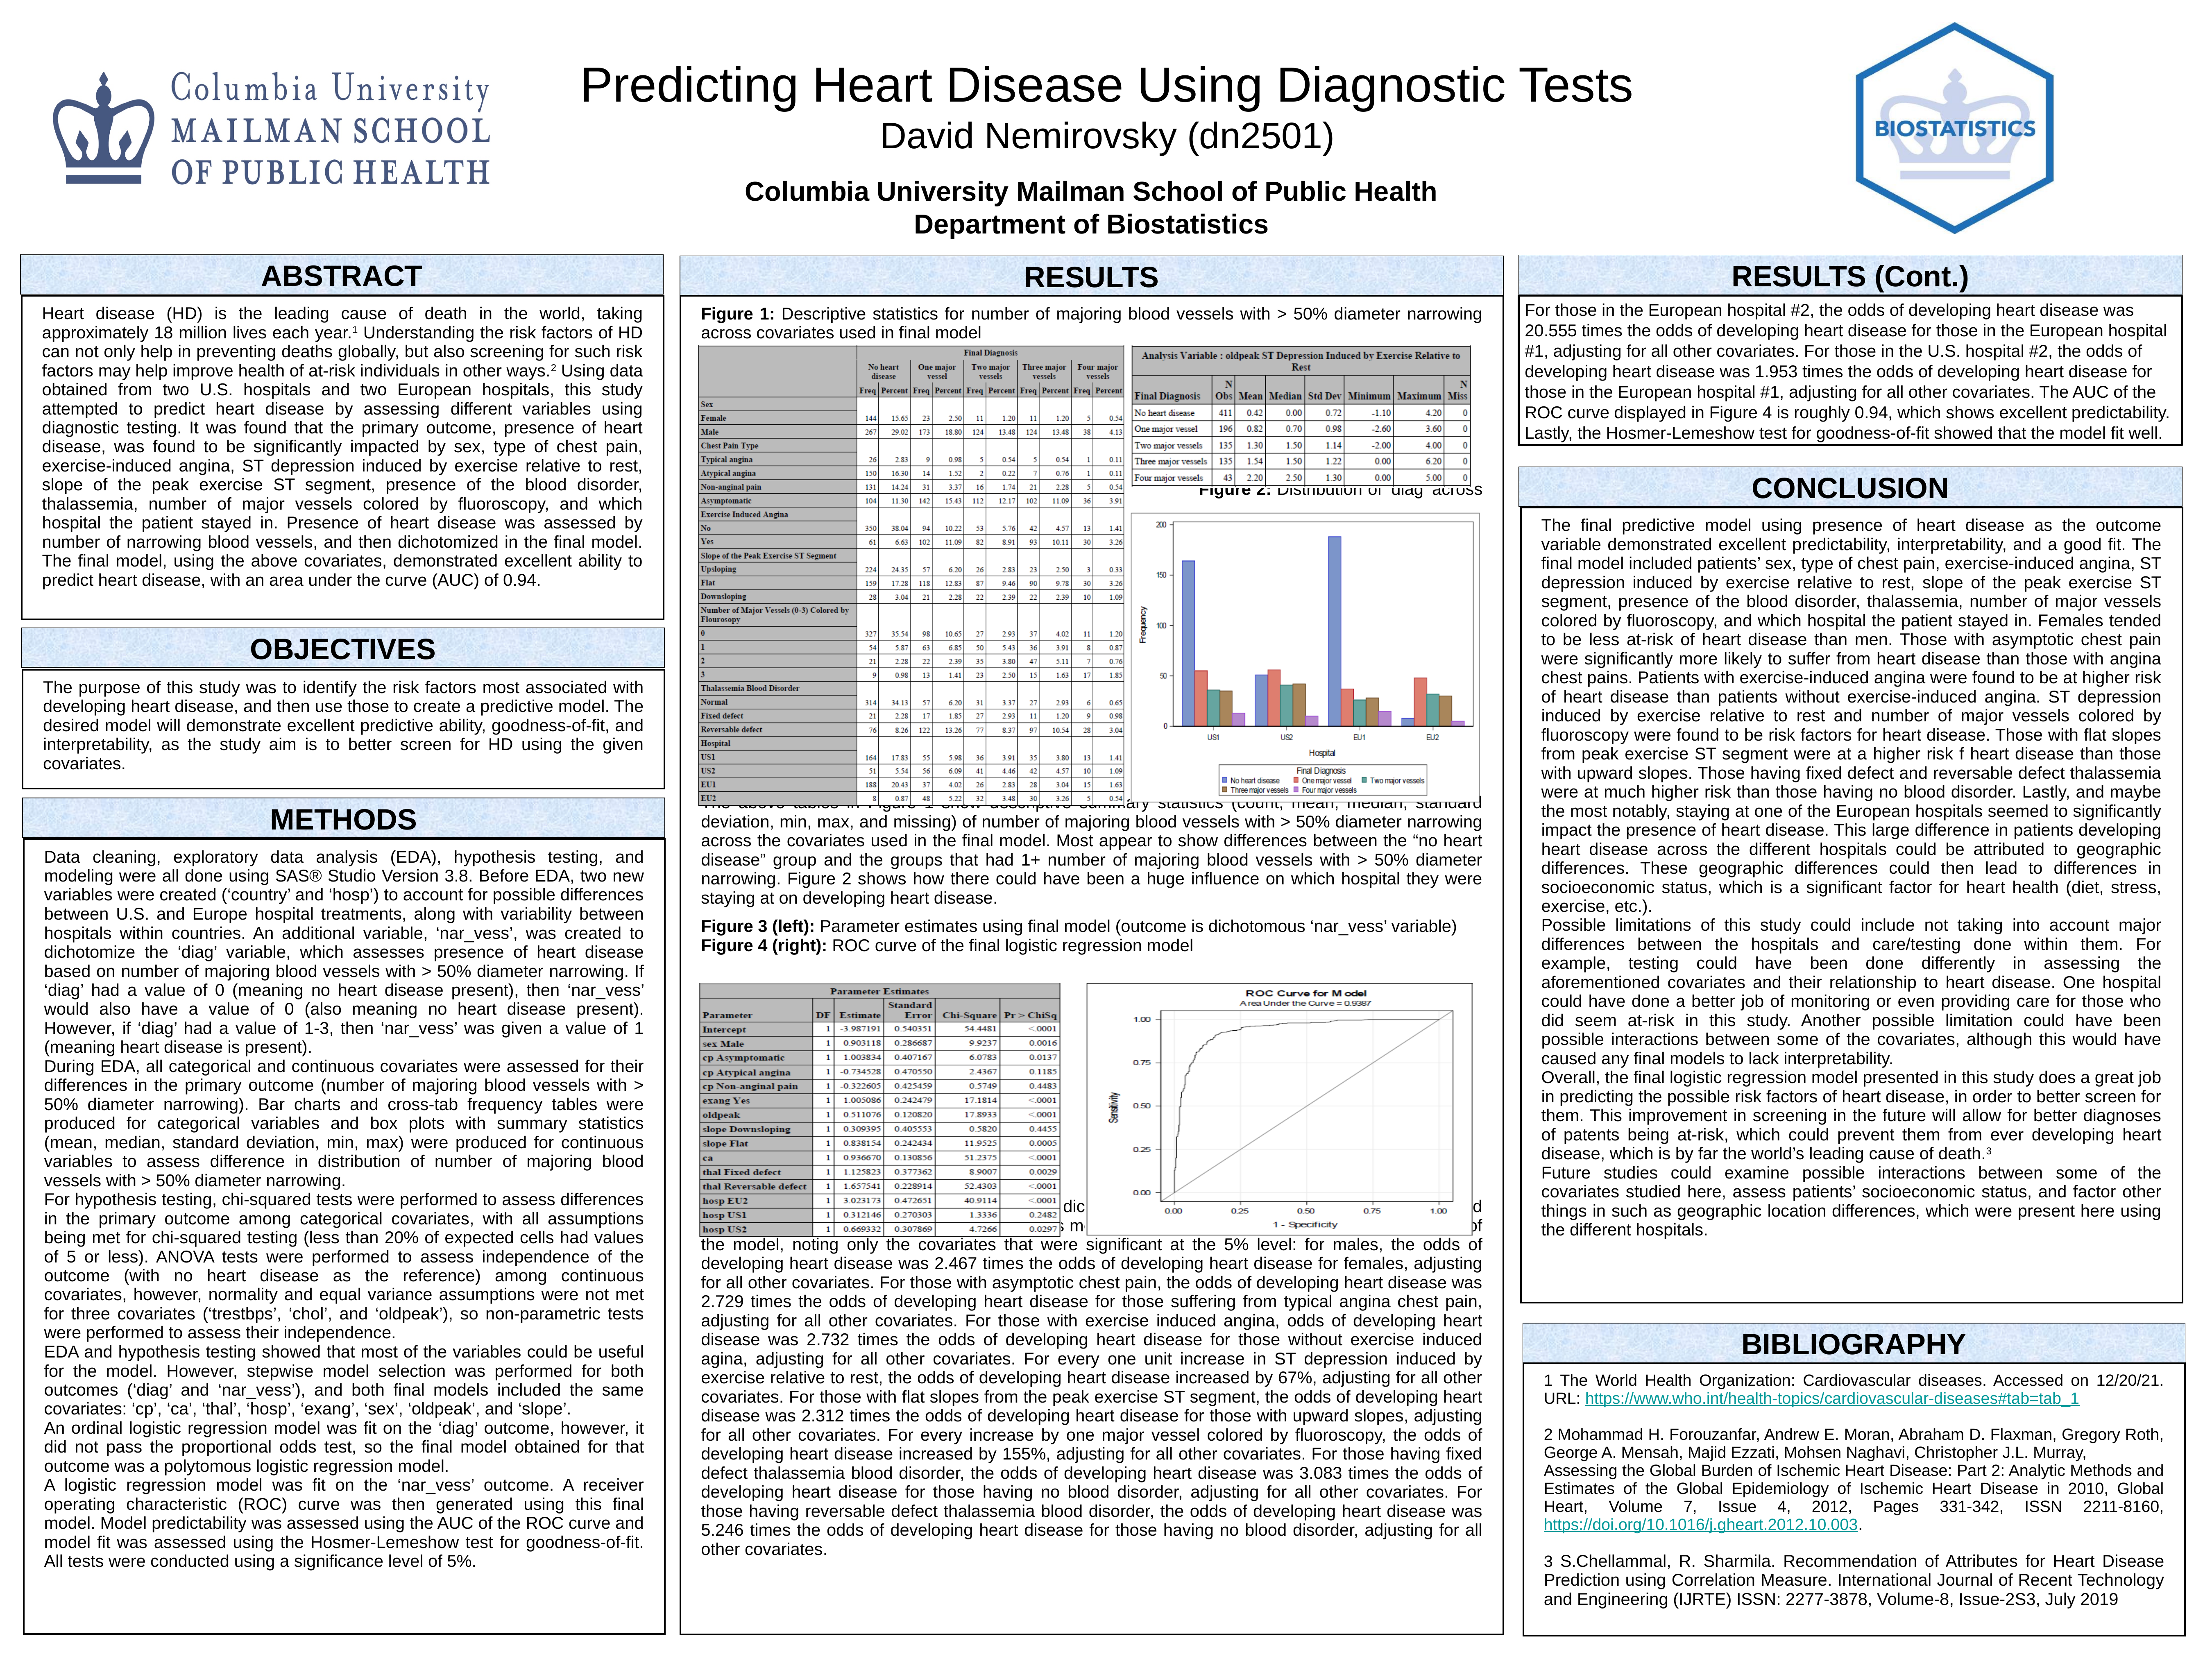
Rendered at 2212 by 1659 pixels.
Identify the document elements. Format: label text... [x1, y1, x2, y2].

table_header Data cleaning, exploratory data analysis (EDA), hypothesis testing, and modeling were all done using SAS® Studio Version 3.8. Before EDA, two new variables were created (‘country’ and ‘hosp’) to account for possible differences between U.S. and Europe hospital treatments, along with variability between hospitals within countries. An additional variable, ‘nar_vess’, was created to dichotomize the ‘diag’ variable, which assesses presence of heart disease based on number of majoring blood vessels with > 50% diameter narrowing. If ‘diag’ had a value of 0 (meaning no heart disease present), then ‘nar_vess’ would also have a value of 0 (also meaning no heart disease present). However, if ‘diag’ had a value of 1-3, then ‘nar_vess’ was given a value of 1 (meaning heart disease is present). During EDA, all categorical and continuous covariates were assessed for their differences in the primary outcome (number of majoring blood vessels with > 50% diameter narrowing). Bar charts and cross-tab frequency tables were produced for categorical variables and box plots with summary statistics (mean, median, standard deviation, min, max) were produced for continuous variables to assess difference in distribution of number of majoring blood vessels with > 50% diameter narrowing. For hypothesis testing, chi-squared tests were performed to assess differences in the primary outcome among categorical covariates, with all assumptions being met for chi-squared testing (less than 20% of expected cells had values of 5 or less). ANOVA tests were performed to assess independence of the outcome (with no heart disease as the reference) among continuous covariates, however, normality and equal variance assumptions were not met for three covariates (‘trestbps’, ‘chol’, and ‘oldpeak’), so non-parametric tests were performed to assess their independence. EDA and hypothesis testing showed that most of the variables could be useful for the model. However, stepwise model selection was performed for both outcomes (‘diag’ and ‘nar_vess’), and both final models included the same covariates: ‘cp’, ‘ca’, ‘thal’, ‘hosp’, ‘exang’, ‘sex’, ‘oldpeak’, and ‘slope’. An ordinal logistic regression model was fit on the ‘diag’ outcome, however, it did not pass the proportional odds test, so the final model obtained for that outcome was a polytomous logistic regression model. A logistic regression model was fit on the ‘nar_vess’ outcome. A receiver operating characteristic (ROC) curve was then generated using this final model. Model predictability was assessed using the AUC of the ROC curve and model fit was assessed using the Hosmer-Lemeshow test for goodness-of-fit. All tests were conducted using a significance level of 5%. [25, 840, 664, 1633]
table_header 1 The World Health Organization: Cardiovascular diseases. Accessed on 12/20/21. URL: https://www.who.int/health-topics/cardiovascular-diseases#tab=tab_1 2 Mohammad H. Forouzanfar, Andrew E. Moran, Abraham D. Flaxman, Gregory Roth, George A. Mensah, Majid Ezzati, Mohsen Naghavi, Christopher J.L. Murray, Assessing the Global Burden of Ischemic Heart Disease: Part 2: Analytic Methods and Estimates of the Global Epidemiology of Ischemic Heart Disease in 2010, Global Heart, Volume 7, Issue 4, 2012, Pages 331-342, ISSN 2211-8160, https://doi.org/10.1016/j.gheart.2012.10.003. 3 S.Chellammal, R. Sharmila. Recommendation of Attributes for Heart Disease Prediction using Correlation Measure. International Journal of Recent Technology and Engineering (IJRTE) ISSN: 2277-3878, Volume-8, Issue-2S3, July 2019 [1524, 1364, 2184, 1635]
table_header Heart disease (HD) is the leading cause of death in the world, taking approximately 18 million lives each year.1 Understanding the risk factors of HD can not only help in preventing deaths globally, but also screening for such risk factors may help improve health of at-risk individuals in other ways.2 Using data obtained from two U.S. hospitals and two European hospitals, this study attempted to predict heart disease by assessing different variables using diagnostic testing. It was found that the primary outcome, presence of heart disease, was found to be significantly impacted by sex, type of chest pain, exercise-induced angina, ST depression induced by exercise relative to rest, slope of the peak exercise ST segment, presence of the blood disorder, thalassemia, number of major vessels colored by fluoroscopy, and which hospital the patient stayed in. Presence of heart disease was assessed by number of narrowing blood vessels, and then dichotomized in the final model. The final model, using the above covariates, demonstrated excellent ability to predict heart disease, with an area under the curve (AUC) of 0.94. [23, 297, 663, 619]
text_box METHODS [23, 798, 665, 838]
picture [697, 982, 1061, 1237]
picture [1085, 981, 1473, 1237]
picture [697, 344, 1125, 806]
title Predicting Heart Disease Using Diagnostic Tests David Nemirovsky (dn2501) [546, 31, 1669, 178]
text_box CONCLUSION [1518, 467, 2183, 507]
table_header Figure 1: Descriptive statistics for number of majoring blood vessels with > 50% diameter narrowing across covariates used in final model Figure 2: Distribution of ‘diag’ across hospitals The above tables in Figure 1 show descriptive summary statistics (count, mean, median, standard deviation, min, max, and missing) of number of majoring blood vessels with > 50% diameter narrowing across the covariates used in the final model. Most appear to show differences between the “no heart disease” group and the groups that had 1+ number of majoring blood vessels with > 50% diameter narrowing. Figure 2 shows how there could have been a huge influence on which hospital they were staying at on developing heart disease. Figure 3 (left): Parameter estimates using final model (outcome is dichotomous ‘nar_vess’ variable) Figure 4 (right): ROC curve of the final logistic regression model The final logistic regression model using the dichotomous ‘nar_vess’ variable as the outcome had much better interpretability than the polytomous model using ‘diag’. The following are interpretations of the model, noting only the covariates that were significant at the 5% level: for males, the odds of developing heart disease was 2.467 times the odds of developing heart disease for females, adjusting for all other covariates. For those with asymptotic chest pain, the odds of developing heart disease was 2.729 times the odds of developing heart disease for those suffering from typical angina chest pain, adjusting for all other covariates. For those with exercise induced angina, odds of developing heart disease was 2.732 times the odds of developing heart disease for those without exercise induced agina, adjusting for all other covariates. For every one unit increase in ST depression induced by exercise relative to rest, the odds of developing heart disease increased by 67%, adjusting for all other covariates. For those with flat slopes from the peak exercise ST segment, the odds of developing heart disease was 2.312 times the odds of developing heart disease for those with upward slopes, adjusting for all other covariates. For every increase by one major vessel colored by fluoroscopy, the odds of developing heart disease increased by 155%, adjusting for all other covariates. For those having fixed defect thalassemia blood disorder, the odds of developing heart disease was 3.083 times the odds of developing heart disease for those having no blood disorder, adjusting for all other covariates. For those having reversable defect thalassemia blood disorder, the odds of developing heart disease was 5.246 times the odds of developing heart disease for those having no blood disorder, adjusting for all other covariates. [681, 297, 1503, 1634]
picture [1840, 22, 2069, 234]
picture [1129, 512, 1480, 802]
picture [42, 54, 501, 202]
text_box BIBLIOGRAPHY [1523, 1323, 2185, 1363]
text_box Columbia University Mailman School of Public Health Department of Biostatistics [717, 178, 1466, 235]
text_box For those in the European hospital #2, the odds of developing heart disease was 20.555 times the odds of developing heart disease for those in the European hospital #1, adjusting for all other covariates. For those in the U.S. hospital #2, the odds of developing heart disease was 1.953 times the odds of developing heart disease for those in the European hospital #1, adjusting for all other covariates. The AUC of the ROC curve displayed in Figure 4 is roughly 0.94, which shows excellent predictability. Lastly, the Hosmer-Lemeshow test for goodness-of-fit showed that the model fit well. [1518, 295, 2182, 445]
table_header The final predictive model using presence of heart disease as the outcome variable demonstrated excellent predictability, interpretability, and a good fit. The final model included patients’ sex, type of chest pain, exercise-induced angina, ST depression induced by exercise relative to rest, slope of the peak exercise ST segment, presence of the blood disorder, thalassemia, number of major vessels colored by fluoroscopy, and which hospital the patient stayed in. Females tended to be less at-risk of heart disease than men. Those with asymptotic chest pain were significantly more likely to suffer from heart disease than those with angina chest pains. Patients with exercise-induced angina were found to be at higher risk of heart disease than patients without exercise-induced angina. ST depression induced by exercise relative to rest and number of major vessels colored by fluoroscopy were found to be risk factors for heart disease. Those with flat slopes from peak exercise ST segment were at a higher risk f heart disease than those with upward slopes. Those having fixed defect and reversable defect thalassemia were at much higher risk than those having no blood disorder. Lastly, and maybe the most notably, staying at one of the European hospitals seemed to significantly impact the presence of heart disease. This large difference in patients developing heart disease across the different hospitals could be attributed to geographic differences. These geographic differences could then lead to differences in socioeconomic status, which is a significant factor for heart health (diet, stress, exercise, etc.). Possible limitations of this study could include not taking into account major differences between the hospitals and care/testing done within them. For example, testing could have been done differently in assessing the aforementioned covariates and their relationship to heart disease. One hospital could have done a better job of monitoring or even providing care for those who did seem at-risk in this study. Another possible limitation could have been possible interactions between some of the covariates, although this would have caused any final models to lack interpretability. Overall, the final logistic regression model presented in this study does a great job in predicting the possible risk factors of heart disease, in order to better screen for them. This improvement in screening in the future will allow for better diagnoses of patents being at-risk, which could prevent them from ever developing heart disease, which is by far the world’s leading cause of death.3 Future studies could examine possible interactions between some of the covariates studied here, assess patients’ socioeconomic status, and factor other things in such as geographic location differences, which were present here using the different hospitals. [1522, 508, 2182, 1302]
text_box ABSTRACT [20, 254, 664, 295]
text_box RESULTS [680, 256, 1504, 296]
text_box RESULTS (Cont.) [1518, 255, 2183, 295]
text_box OBJECTIVES [21, 628, 665, 668]
picture [1129, 344, 1473, 488]
table_header The purpose of this study was to identify the risk factors most associated with developing heart disease, and then use those to create a predictive model. The desired model will demonstrate excellent predictive ability, goodness-of-fit, and interpretability, as the study aim is to better screen for HD using the given covariates. [23, 671, 664, 788]
